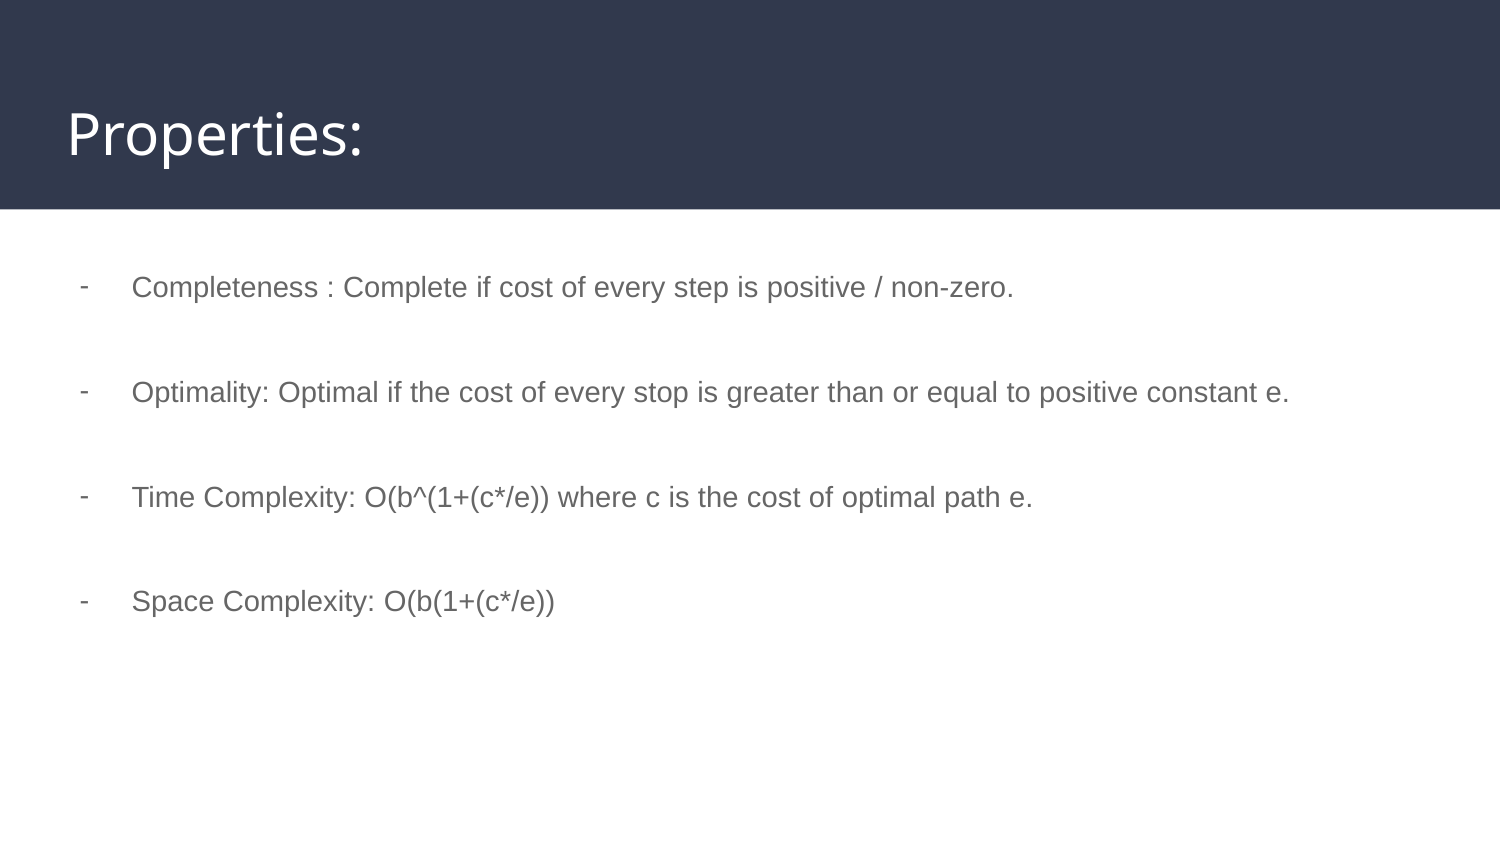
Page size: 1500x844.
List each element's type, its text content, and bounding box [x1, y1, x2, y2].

text_box Completeness : Complete if cost of every step is positive / non-zero. Optimality: Optimal if the cost of every stop is greater than or equal to positive constant e. Time Complexity: O(b^(1+(c*/e)) where c is the cost of optimal path e. Space Complexity: O(b(1+(c*/e)) [41, 253, 1410, 737]
title Properties: [51, 82, 1449, 185]
